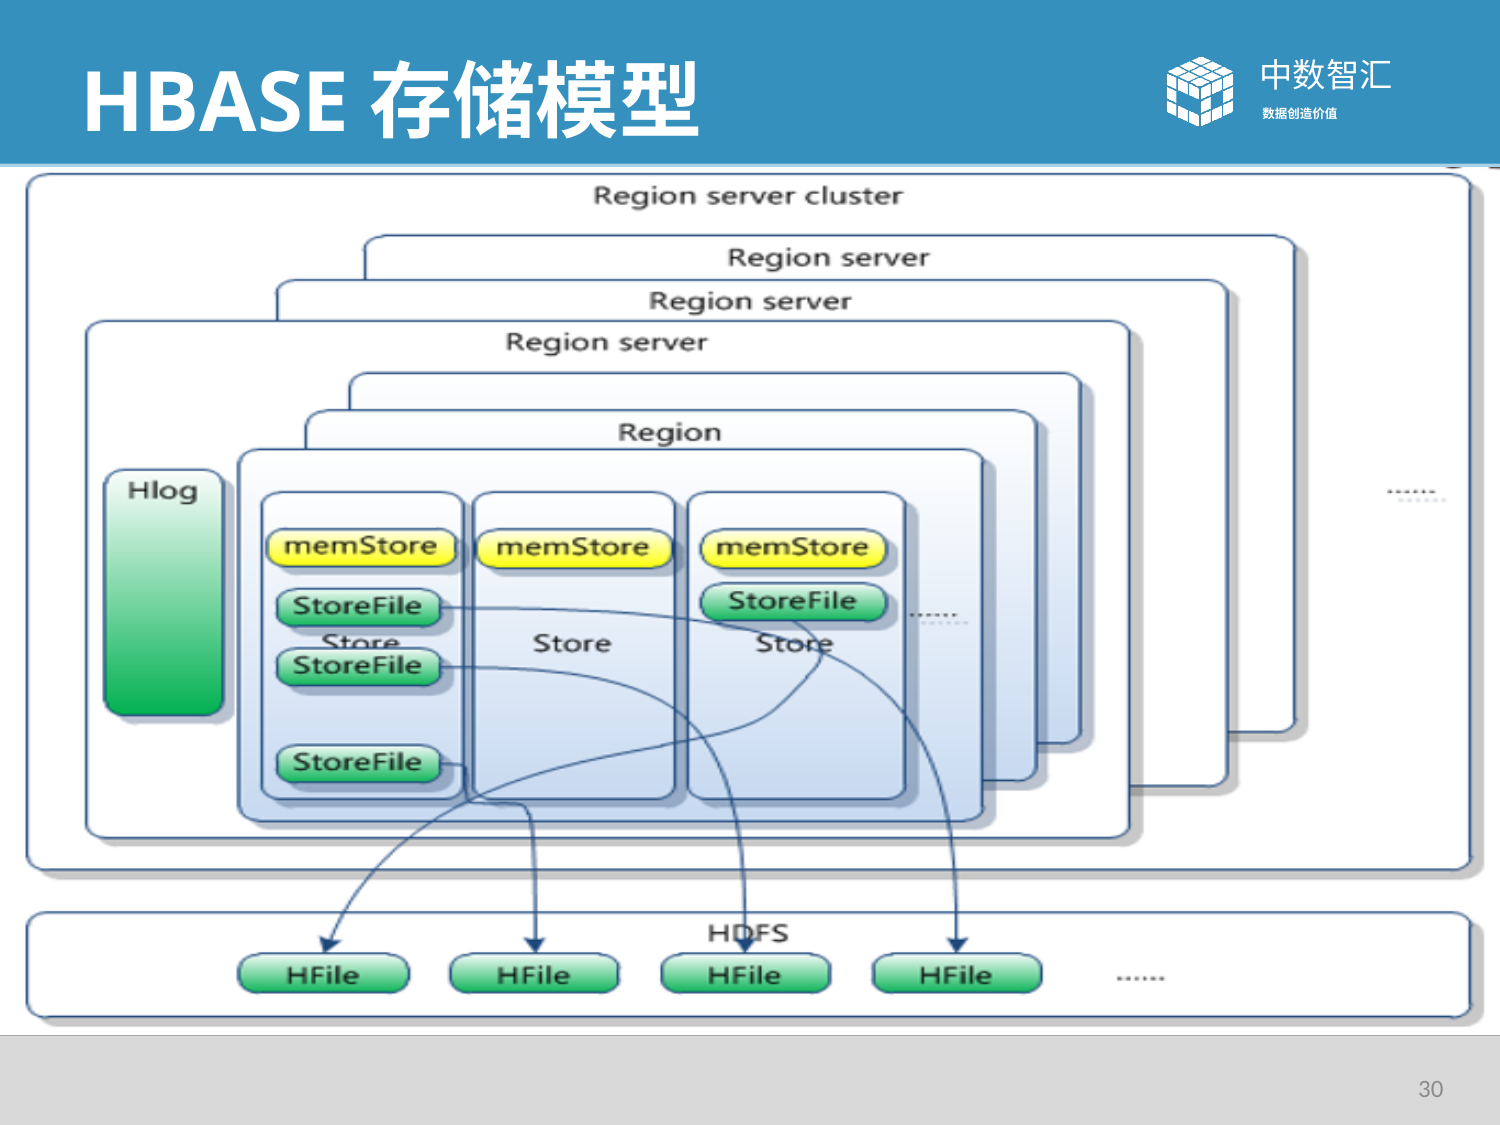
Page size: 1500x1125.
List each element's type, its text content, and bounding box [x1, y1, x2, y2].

picture [0, 166, 1500, 1036]
title HBASE存储模型 [64, 30, 778, 156]
picture [1160, 52, 1238, 133]
slide_number 30 [1397, 1057, 1459, 1118]
